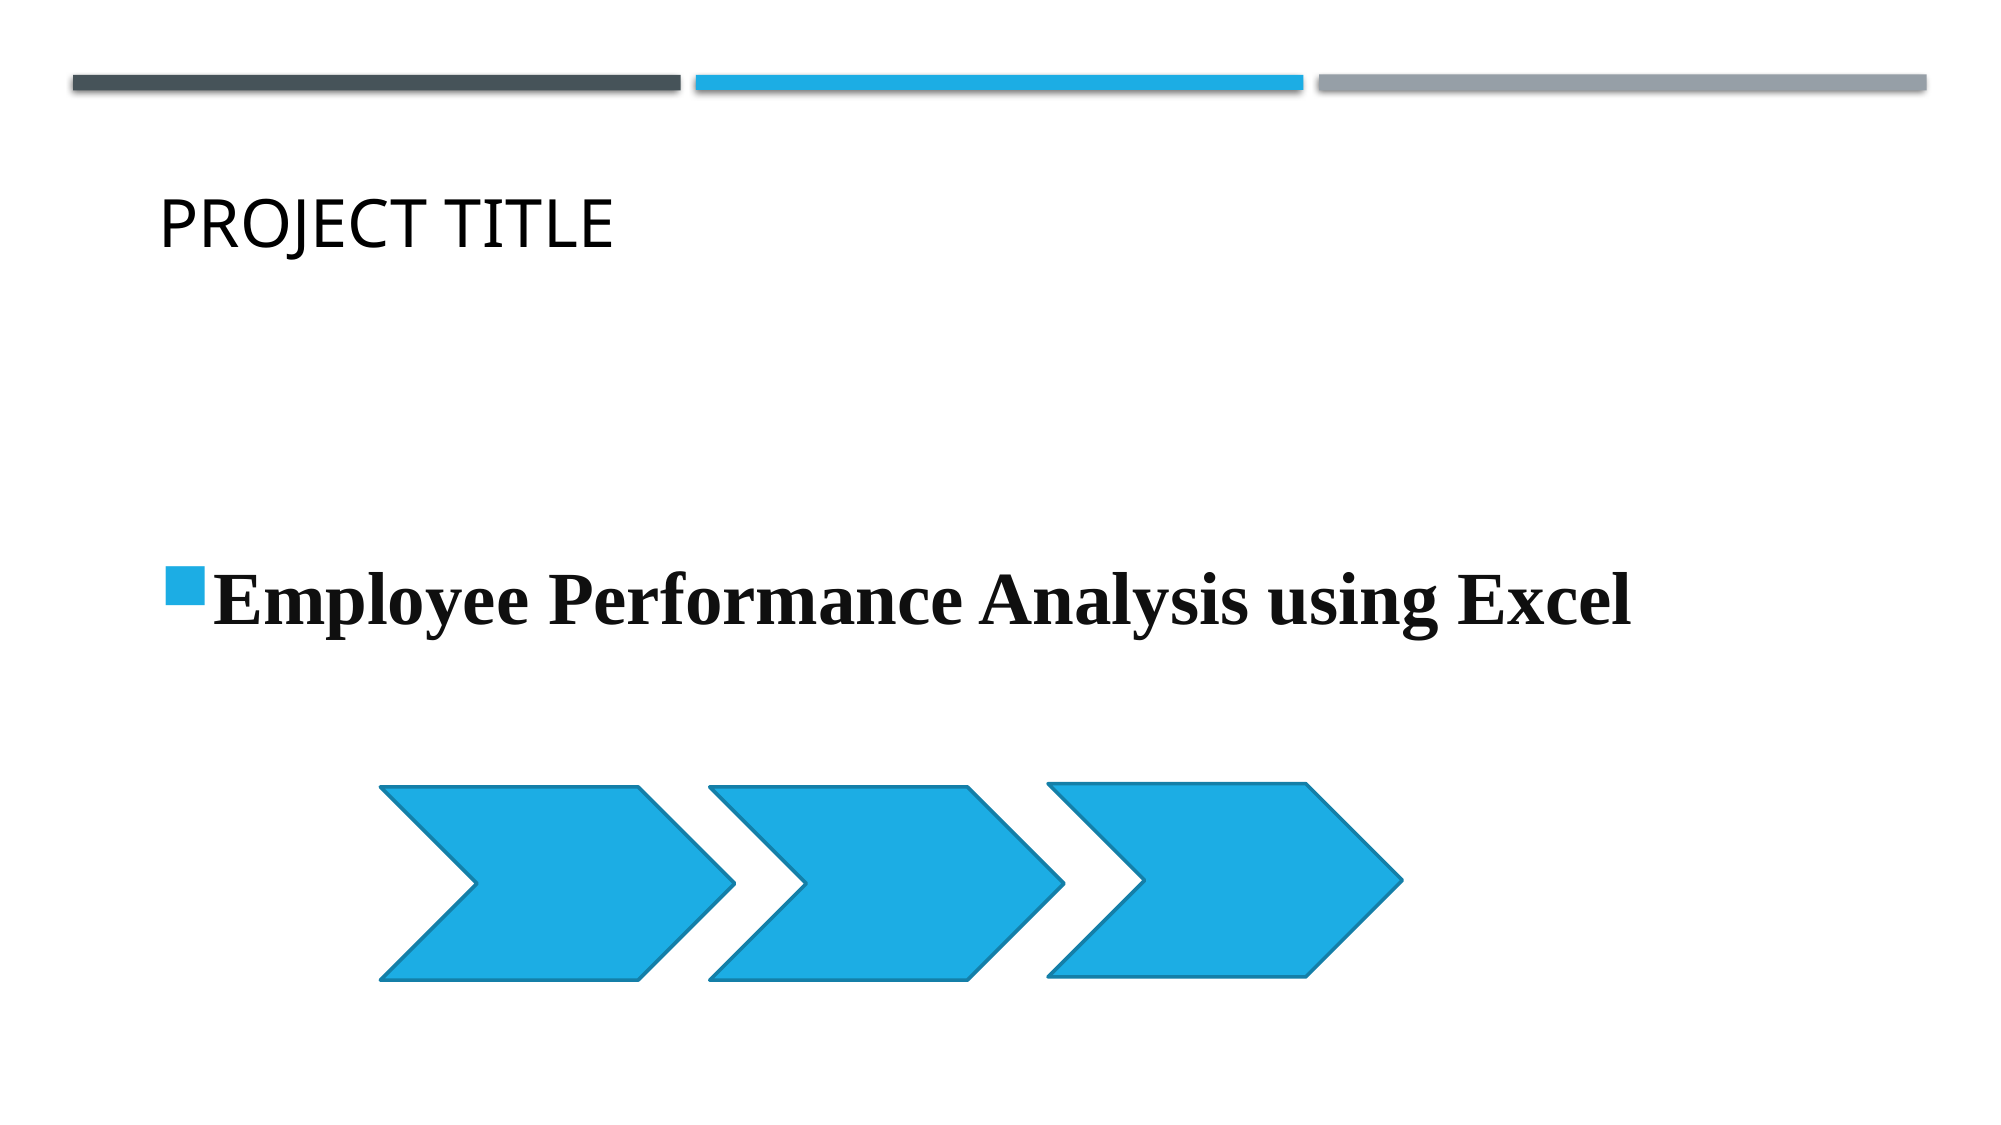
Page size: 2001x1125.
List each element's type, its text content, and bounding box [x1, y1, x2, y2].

text_box [708, 785, 1066, 982]
text_box PROJECT TITLE [143, 173, 1177, 269]
text_box [1046, 781, 1404, 979]
text_box [378, 785, 736, 982]
list Employee Performance Analysis using Excel [143, 325, 1953, 922]
